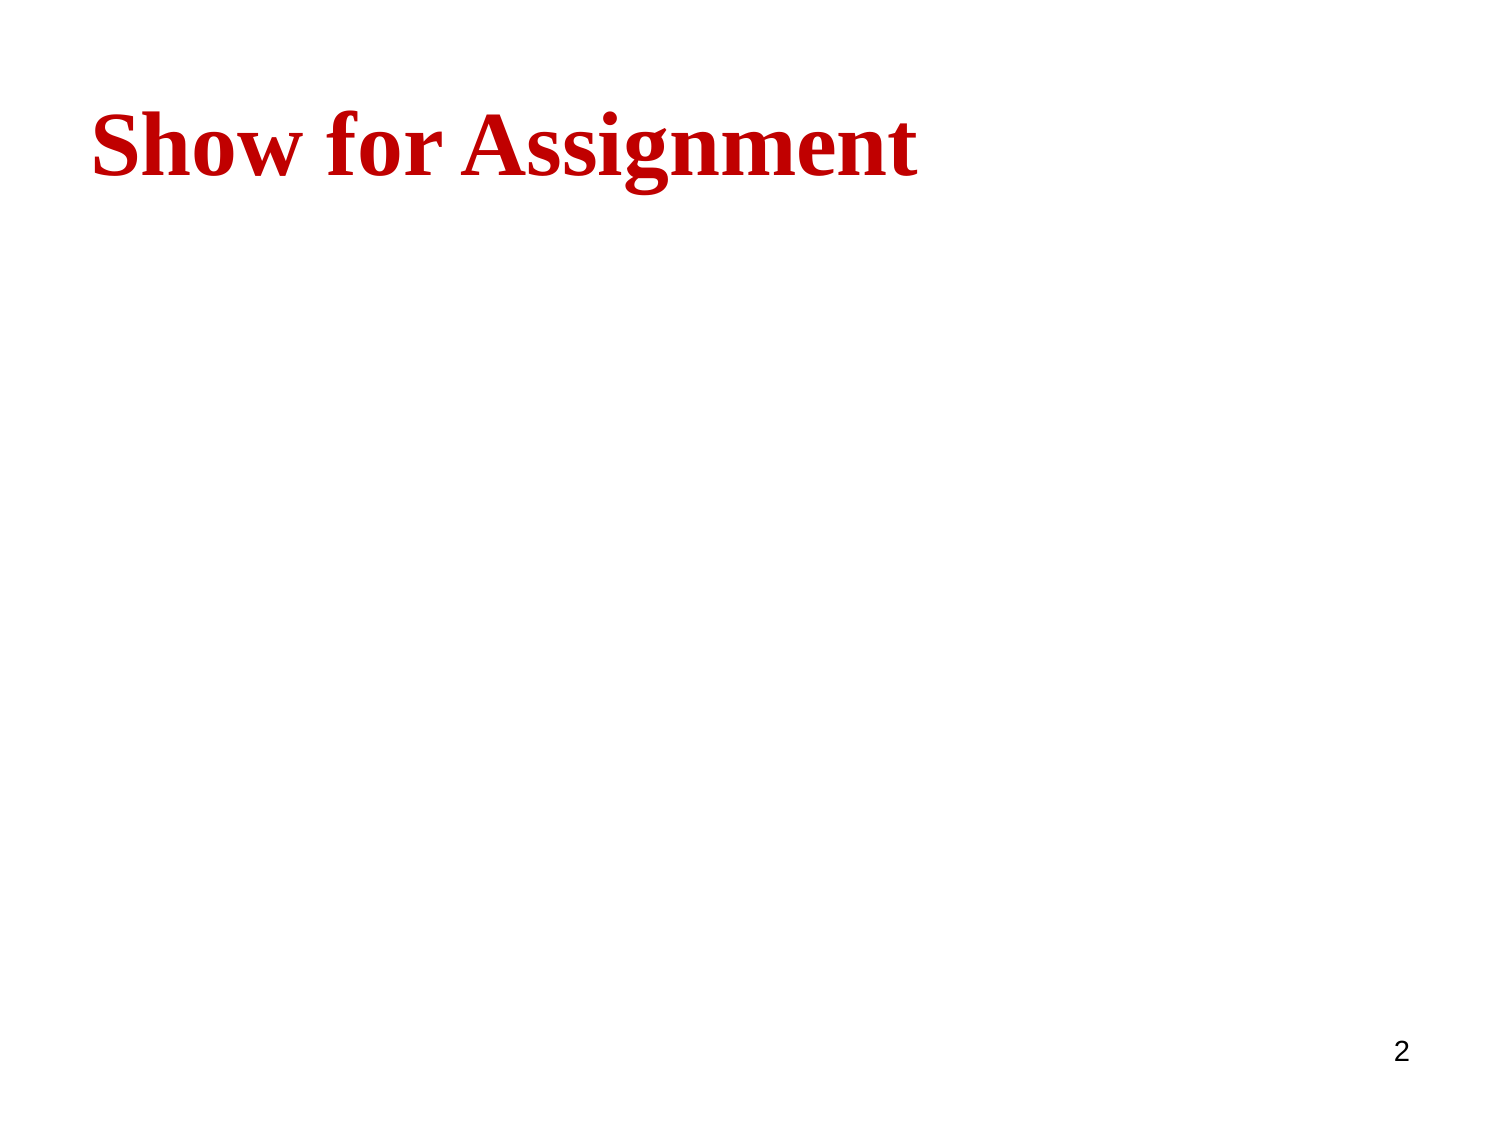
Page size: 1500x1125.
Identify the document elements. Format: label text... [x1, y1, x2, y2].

slide_number 2 [1074, 1024, 1425, 1103]
title Show for Assignment [75, 45, 1425, 233]
